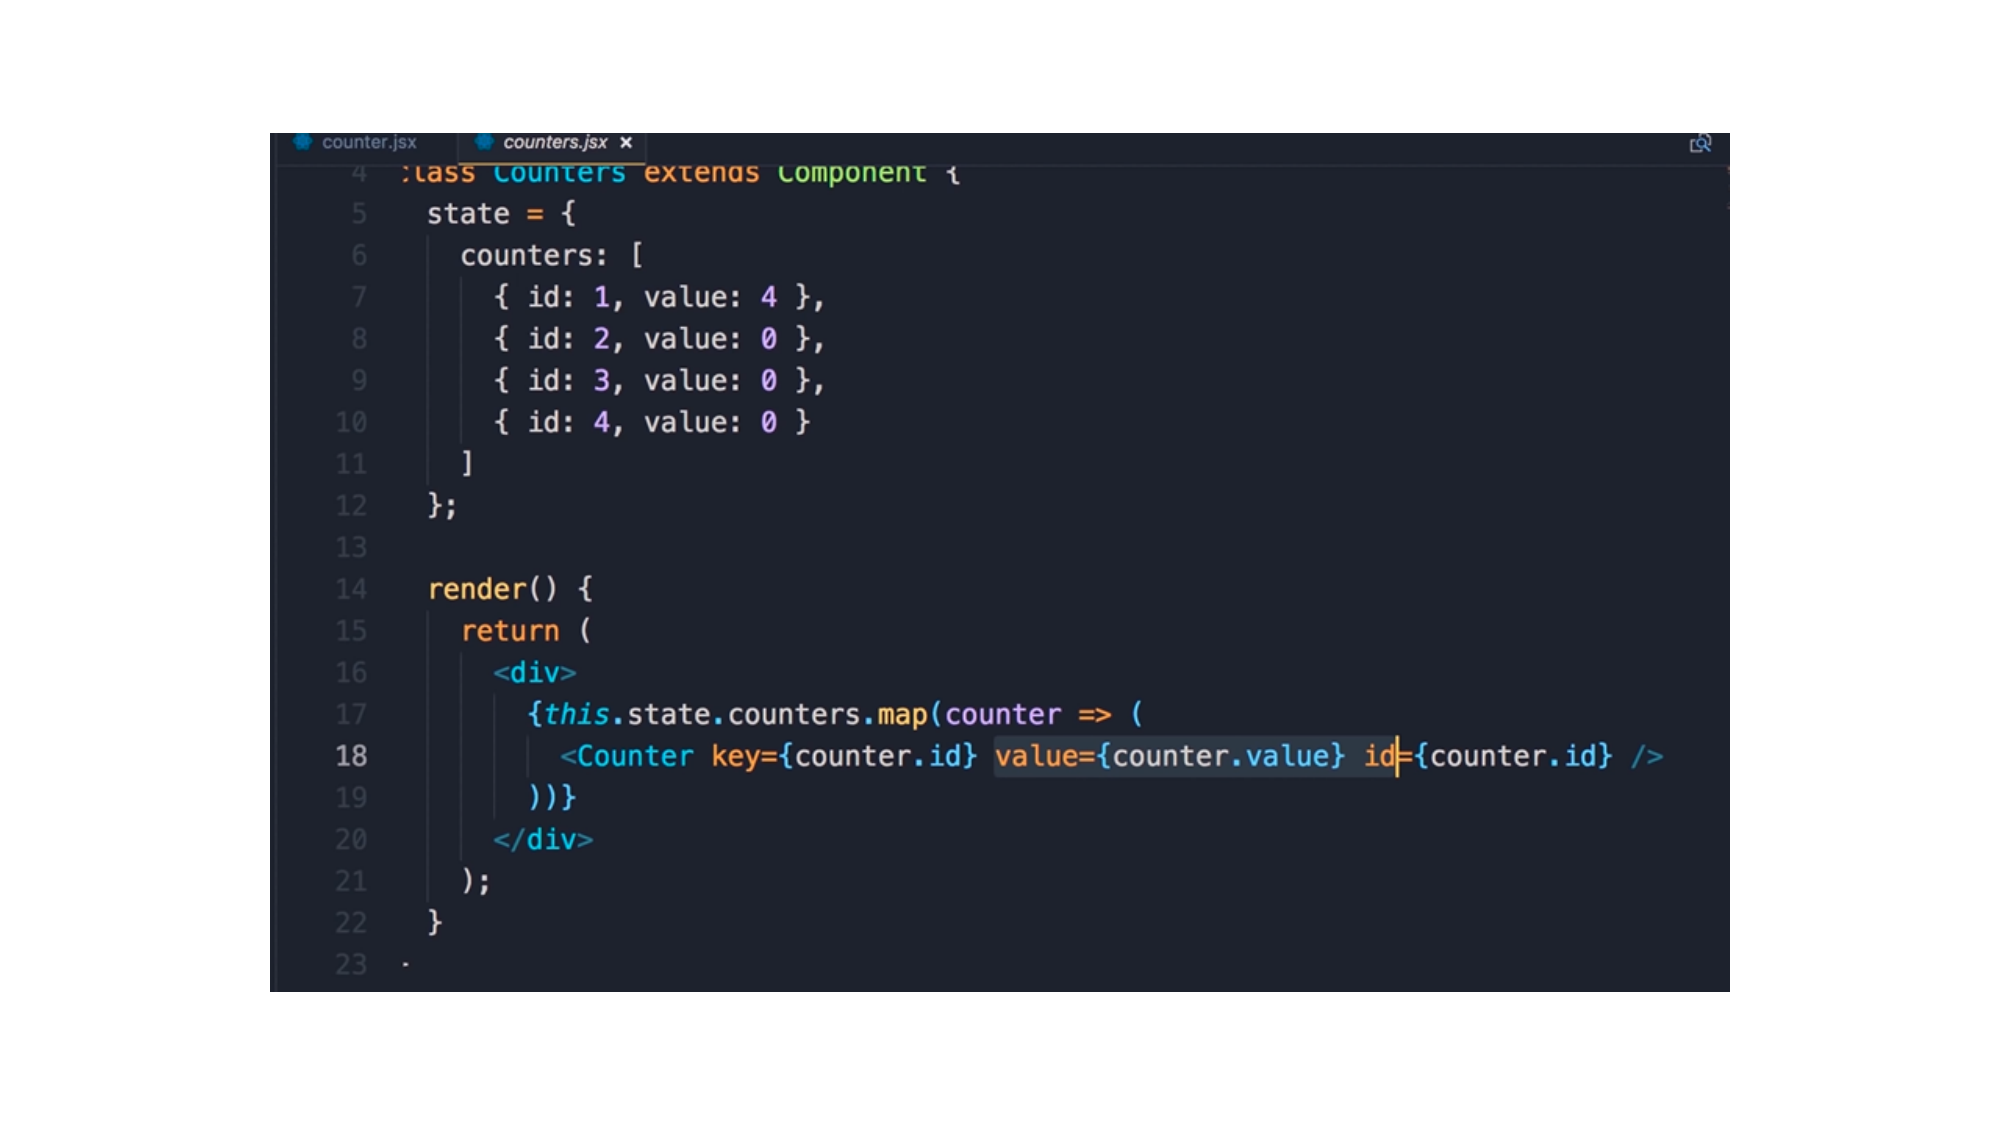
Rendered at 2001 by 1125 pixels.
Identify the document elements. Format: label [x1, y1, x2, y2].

picture [270, 133, 1730, 992]
